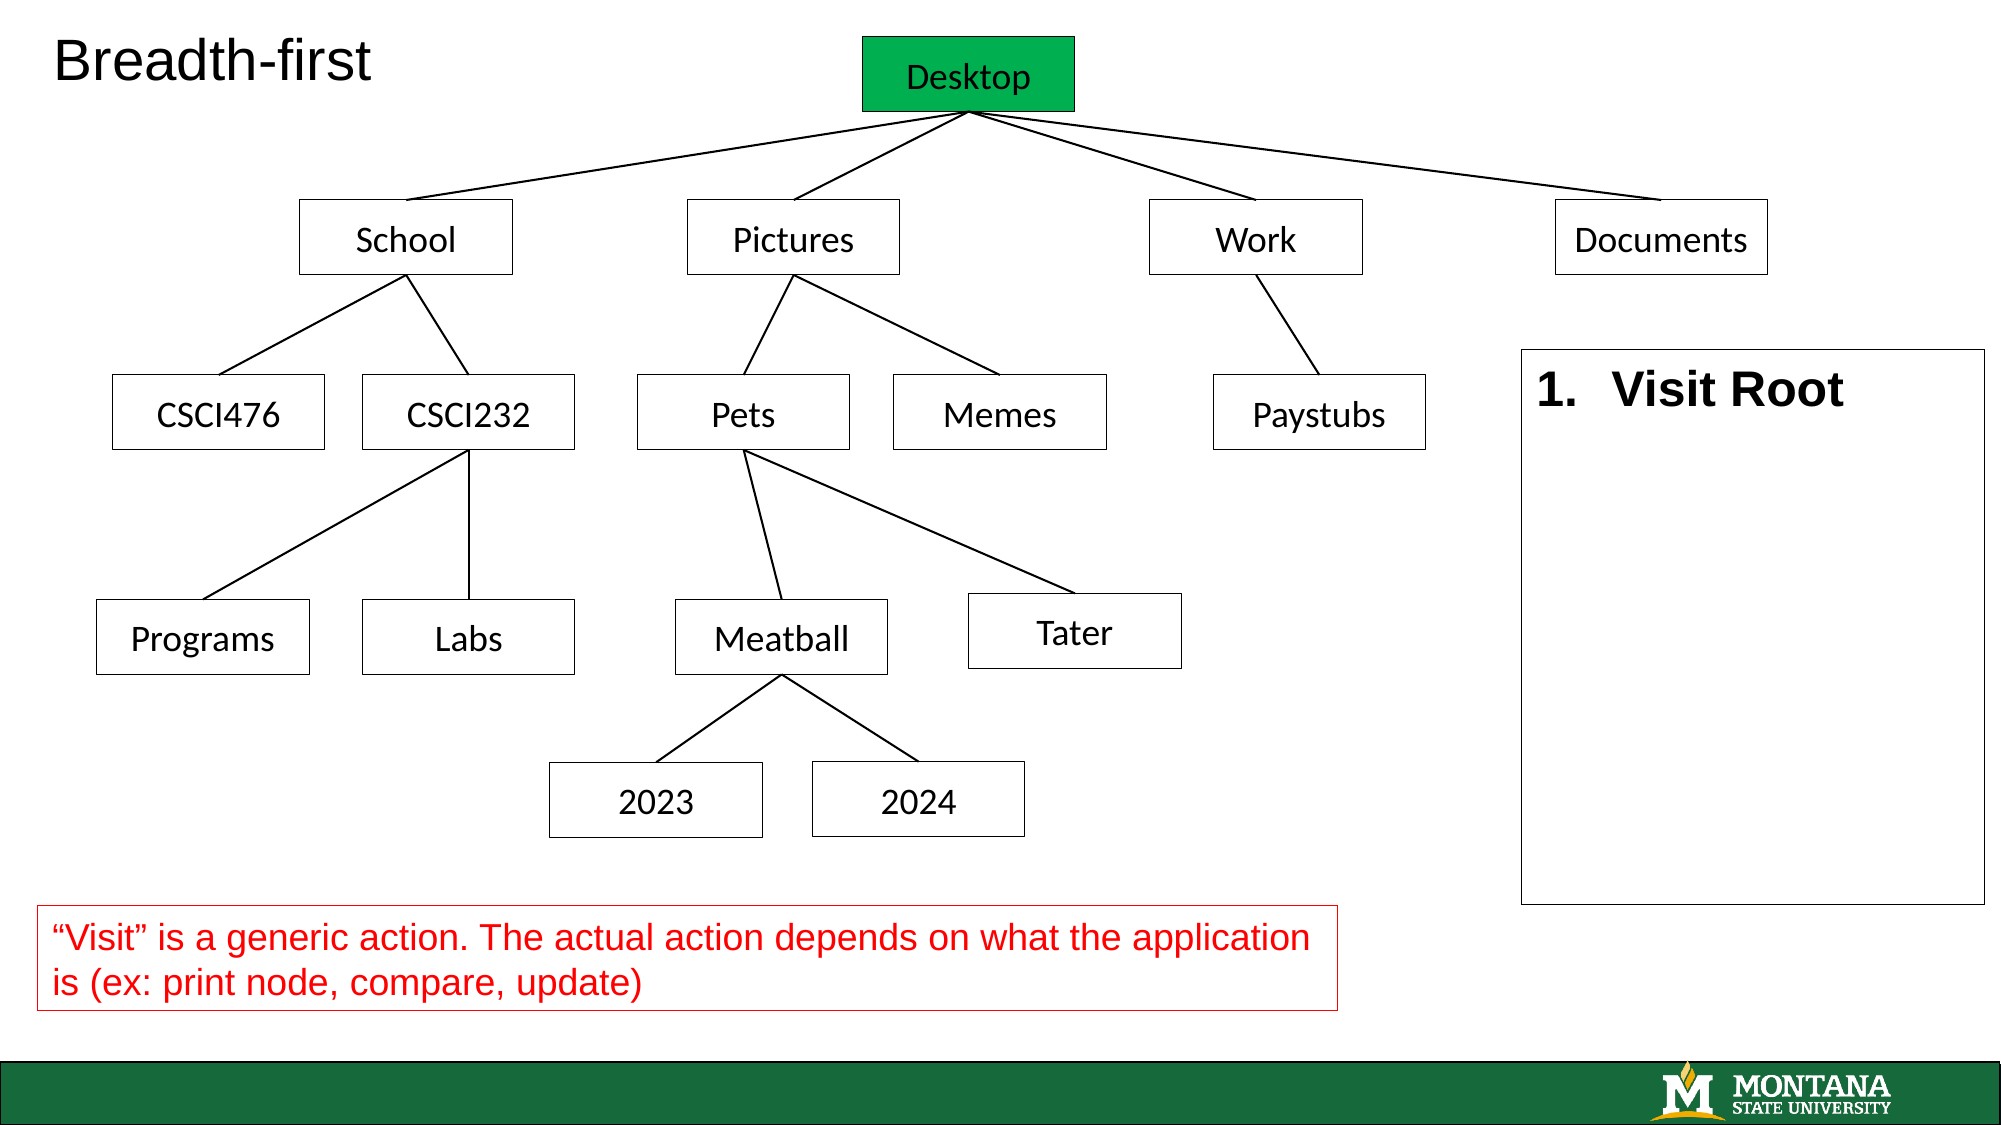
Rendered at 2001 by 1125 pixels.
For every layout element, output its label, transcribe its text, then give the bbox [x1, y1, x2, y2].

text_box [743, 274, 792, 376]
text_box Meatball [673, 597, 890, 672]
text_box Work [1148, 209, 1364, 277]
text_box Paystubs [1211, 373, 1428, 452]
text_box Documents [1553, 198, 1770, 277]
text_box 2023 [548, 760, 764, 839]
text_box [781, 674, 919, 762]
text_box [968, 111, 1662, 201]
text_box “Visit” is a generic action. The actual action depends on what the application is (ex: print node, compare, update) [37, 905, 1338, 1011]
text_box CSCI232 [360, 373, 577, 452]
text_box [1892, 1060, 2000, 1125]
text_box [0, 1060, 1647, 1125]
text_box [405, 111, 792, 201]
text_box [202, 449, 468, 600]
text_box Breadth-first [39, 15, 388, 100]
text_box Memes [892, 373, 1108, 452]
text_box Visit Root [1521, 349, 1985, 905]
text_box Tater [967, 591, 1183, 670]
text_box Desktop [860, 35, 1077, 109]
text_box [743, 449, 1076, 594]
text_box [793, 111, 965, 201]
text_box CSCI476 [110, 373, 327, 452]
text_box 2024 [810, 760, 1027, 839]
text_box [405, 274, 469, 376]
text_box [793, 274, 1001, 376]
text_box Pictures [685, 209, 902, 277]
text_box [655, 674, 779, 763]
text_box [1255, 274, 1320, 376]
text_box Labs [360, 597, 577, 676]
text_box Programs [95, 597, 311, 676]
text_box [218, 274, 404, 376]
text_box School [298, 198, 514, 277]
text_box Pets [635, 373, 852, 452]
picture [1649, 1060, 1892, 1122]
